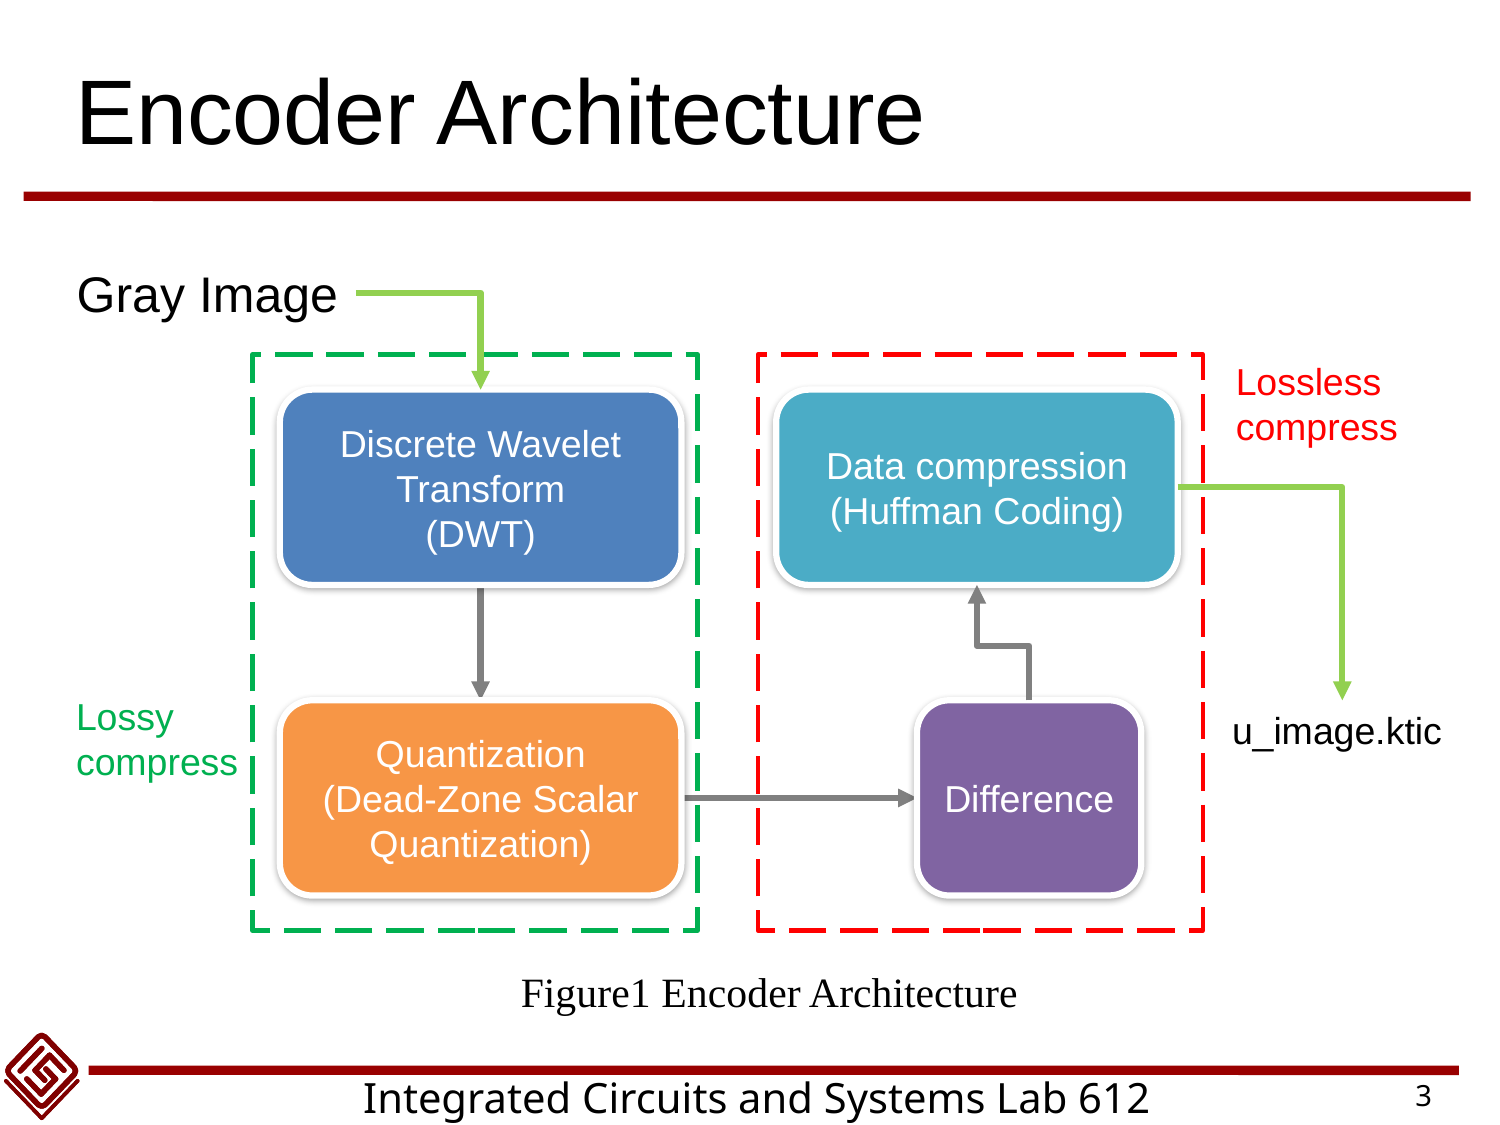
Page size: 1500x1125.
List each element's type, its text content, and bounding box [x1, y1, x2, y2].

text_box Figure1 Encoder Architecture [506, 958, 1034, 1024]
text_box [61, 255, 1479, 931]
slide_number 2 [1096, 1070, 1447, 1091]
title Encoder Architecture [75, 45, 1425, 185]
